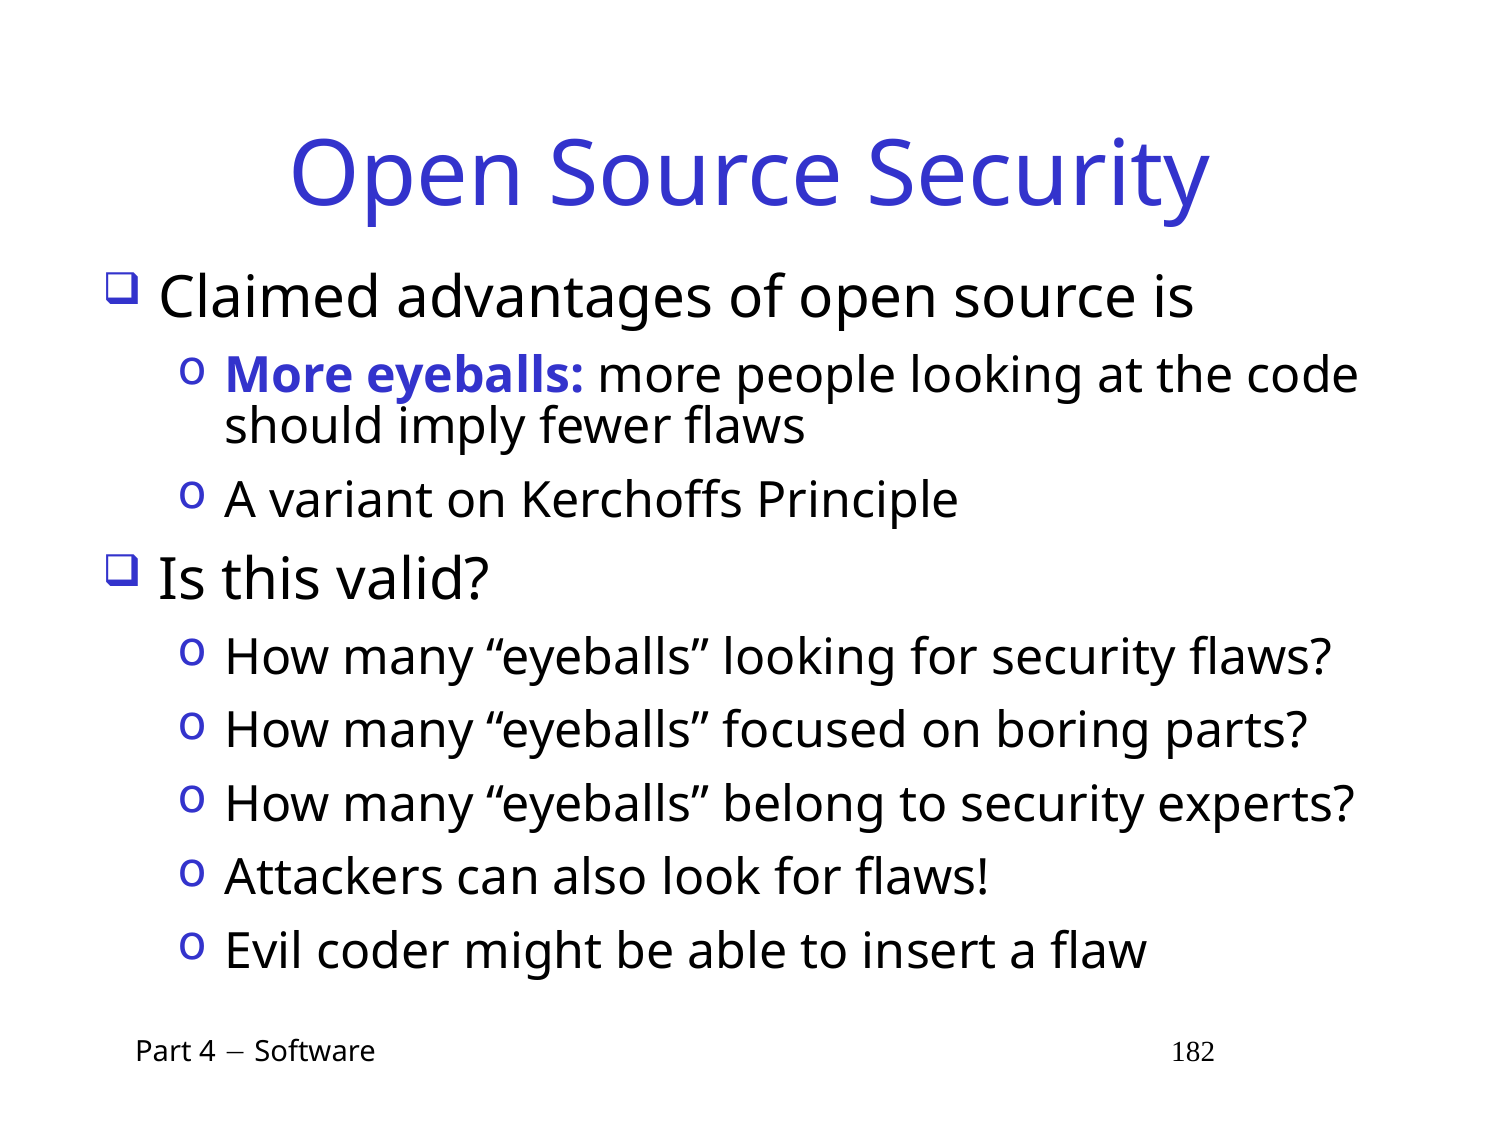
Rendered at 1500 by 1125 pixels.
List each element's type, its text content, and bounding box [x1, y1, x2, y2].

footer Part 4  Software 182 [112, 1024, 1401, 1101]
title Open Source Security [112, 74, 1388, 262]
list Claimed advantages of open source is More eyeballs: more people looking at the code should imply fewer flaws A variant on Kerchoffs Principle Is this valid? How many “eyeballs” looking for security flaws? How many “eyeballs” focused on boring parts? How many “eyeballs” belong to security experts? Attackers can also look for flaws! Evil coder might be able to insert a flaw [87, 262, 1413, 1001]
